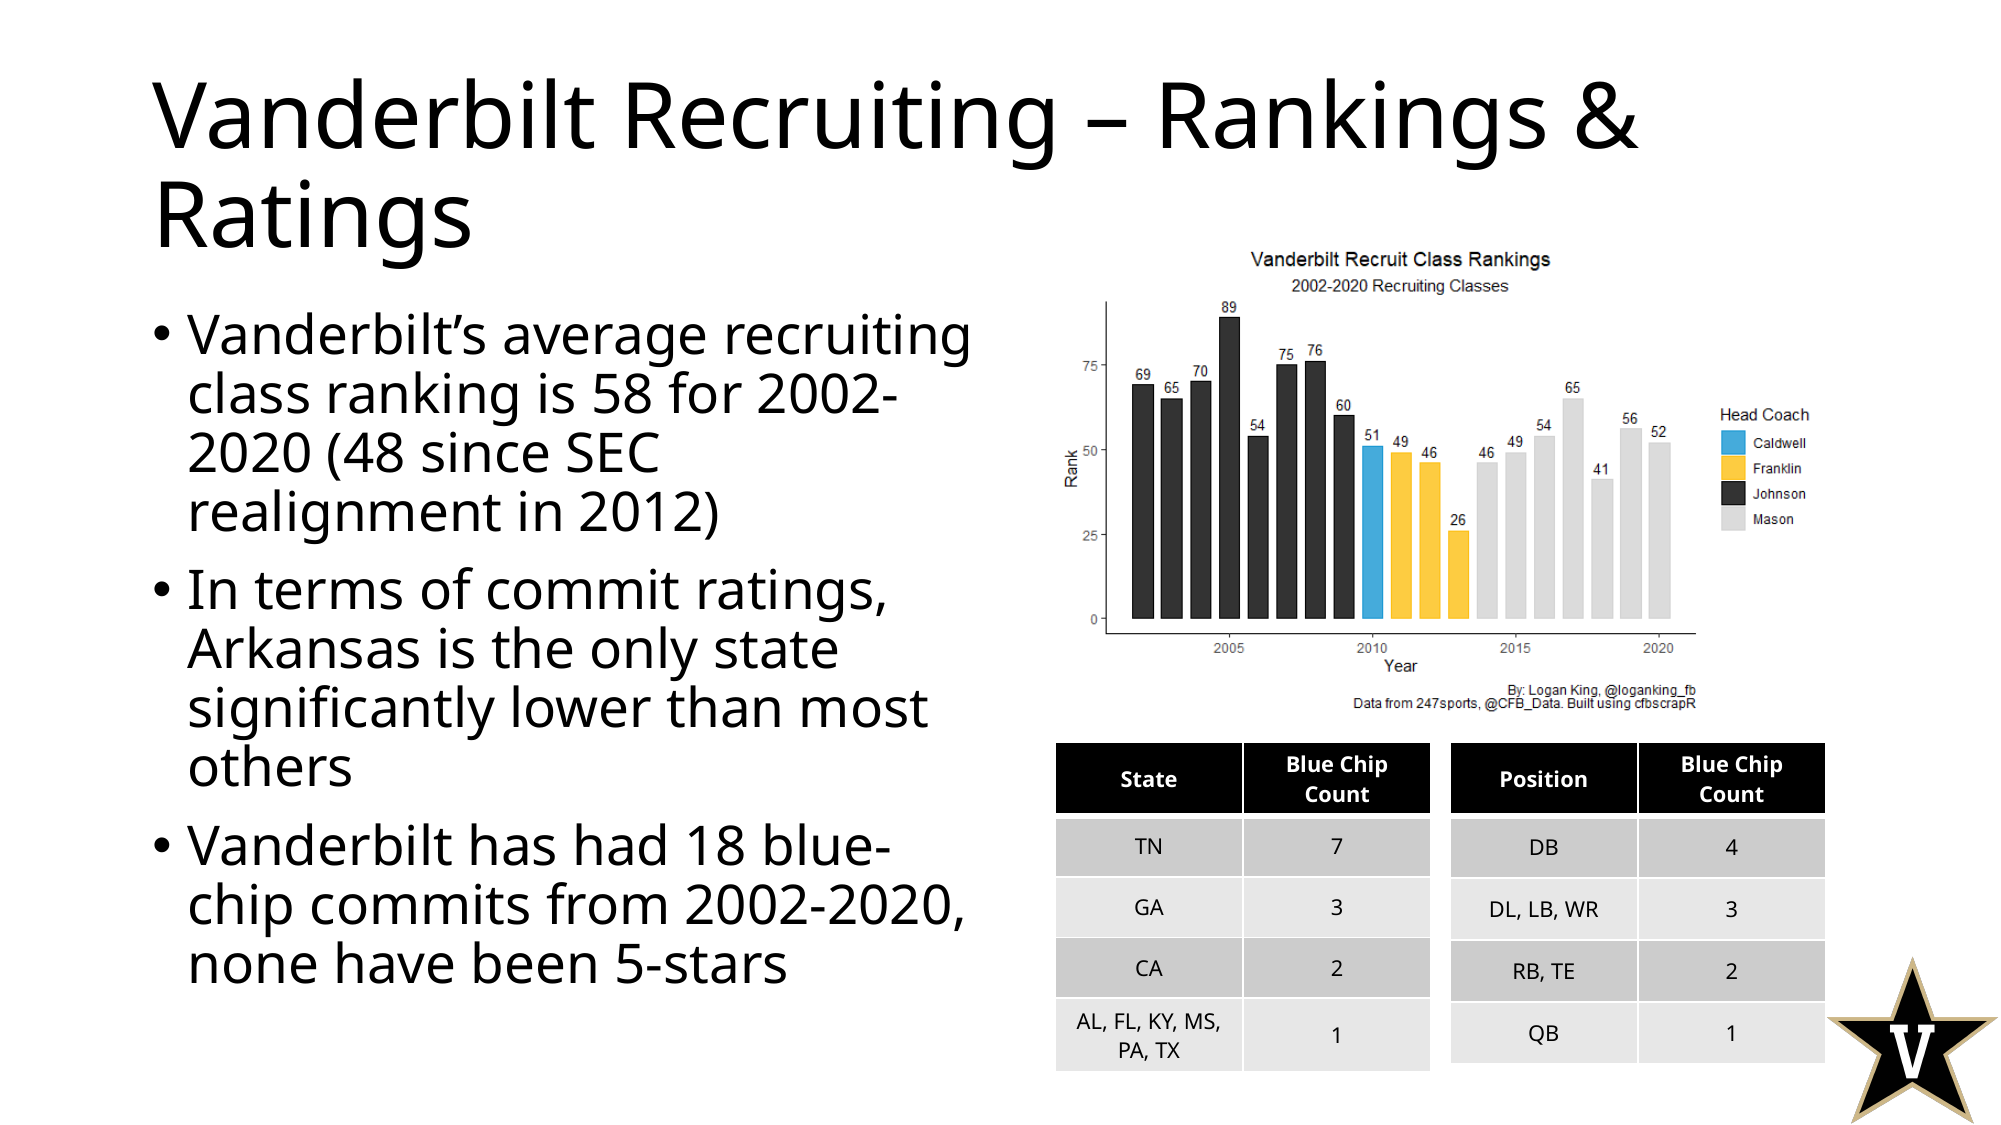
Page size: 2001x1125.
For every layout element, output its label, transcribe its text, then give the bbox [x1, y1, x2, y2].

table_cell 3 [1639, 879, 1825, 939]
table_cell QB [1451, 1003, 1637, 1063]
table_cell 2 [1244, 938, 1430, 997]
table_cell TN [1056, 819, 1242, 876]
table_cell DB [1451, 819, 1637, 877]
table_cell 1 [1244, 999, 1430, 1071]
table_header Blue Chip Count [1244, 743, 1430, 813]
table_cell RB, TE [1451, 941, 1637, 1001]
table_cell 7 [1244, 819, 1430, 876]
list Vanderbilt’s average recruiting class ranking is 58 for 2002-2020 (48 since SEC realignment in 2012) In terms of commit ratings, Arkansas is the only state significantly lower than most others Vanderbilt has had 18 blue-chip commits from 2002-2020, none have been 5-stars [137, 299, 1000, 1014]
picture [1054, 242, 1826, 718]
table_cell 1 [1639, 1003, 1825, 1063]
table_cell DL, LB, WR [1451, 879, 1637, 939]
table_header State [1056, 743, 1242, 813]
table_cell 2 [1639, 941, 1825, 1001]
table_cell AL, FL, KY, MS, PA, TX [1056, 999, 1242, 1071]
table_cell GA [1056, 878, 1242, 937]
table_header Position [1451, 743, 1637, 813]
table_cell 4 [1639, 819, 1825, 877]
title Vanderbilt Recruiting – Rankings & Ratings [137, 59, 1863, 278]
table_cell 3 [1244, 878, 1430, 937]
picture [1825, 955, 2000, 1125]
table_header Blue Chip Count [1639, 743, 1825, 813]
table_cell CA [1056, 938, 1242, 997]
